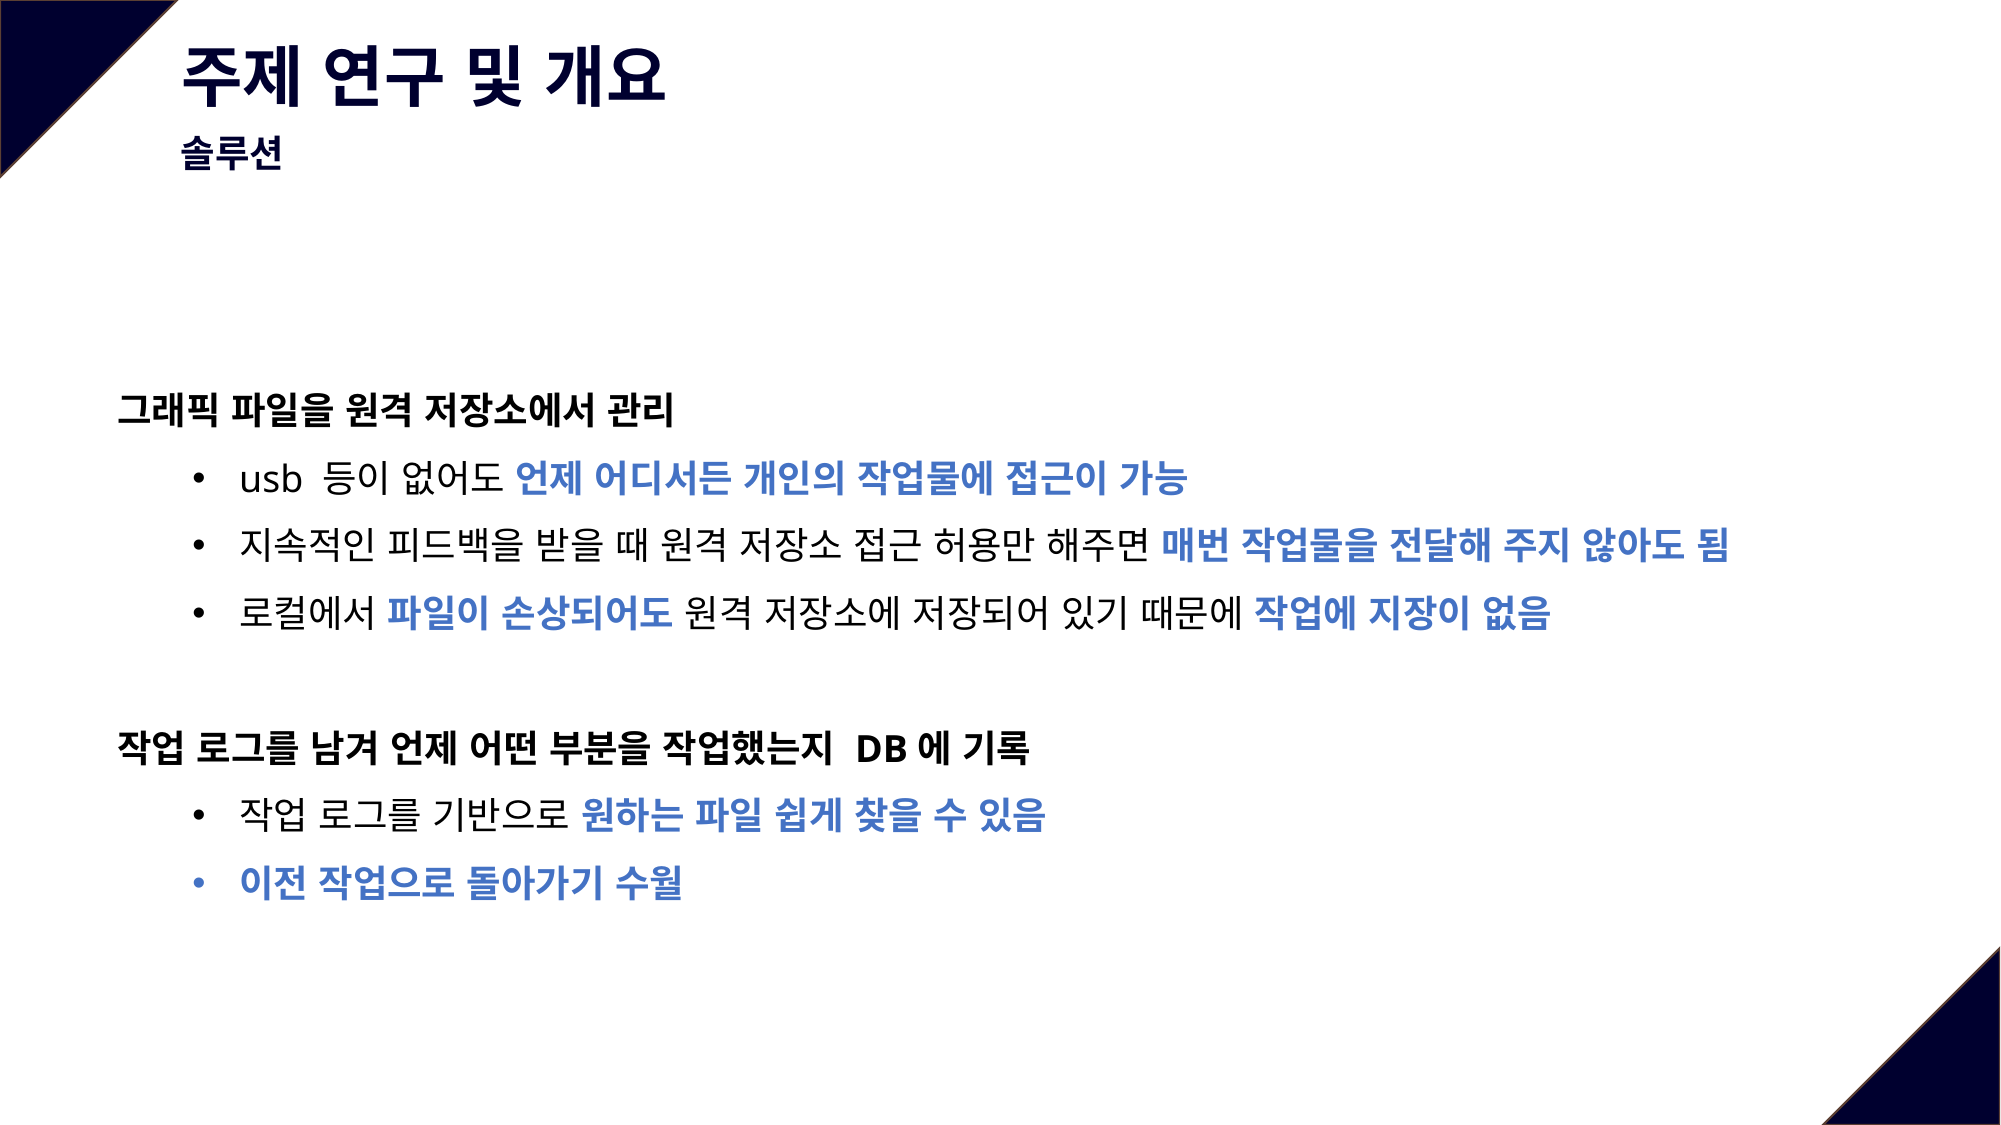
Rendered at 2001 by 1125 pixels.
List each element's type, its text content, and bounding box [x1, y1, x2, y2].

text_box 그래픽 파일을 원격 저장소에서 관리 usb 등이 없어도 언제 어디서든 개인의 작업물에 접근이 가능 지속적인 피드백을 받을 때 원격 저장소 접근 허용만 해주면 매번 작업물을 전달해 주지 않아도 됨 로컬에서 파일이 손상되어도 원격 저장소에 저장되어 있기 때문에 작업에 지장이 없음 작업 로그를 남겨 언제 어떤 부분을 작업했는지 DB에 기록 작업 로그를 기반으로 원하는 파일 쉽게 찾을 수 있음 이전 작업으로 돌아가기 수월 [102, 357, 1911, 913]
text_box 솔루션 [165, 122, 515, 183]
text_box 주제 연구 및 개요 [166, 26, 940, 122]
